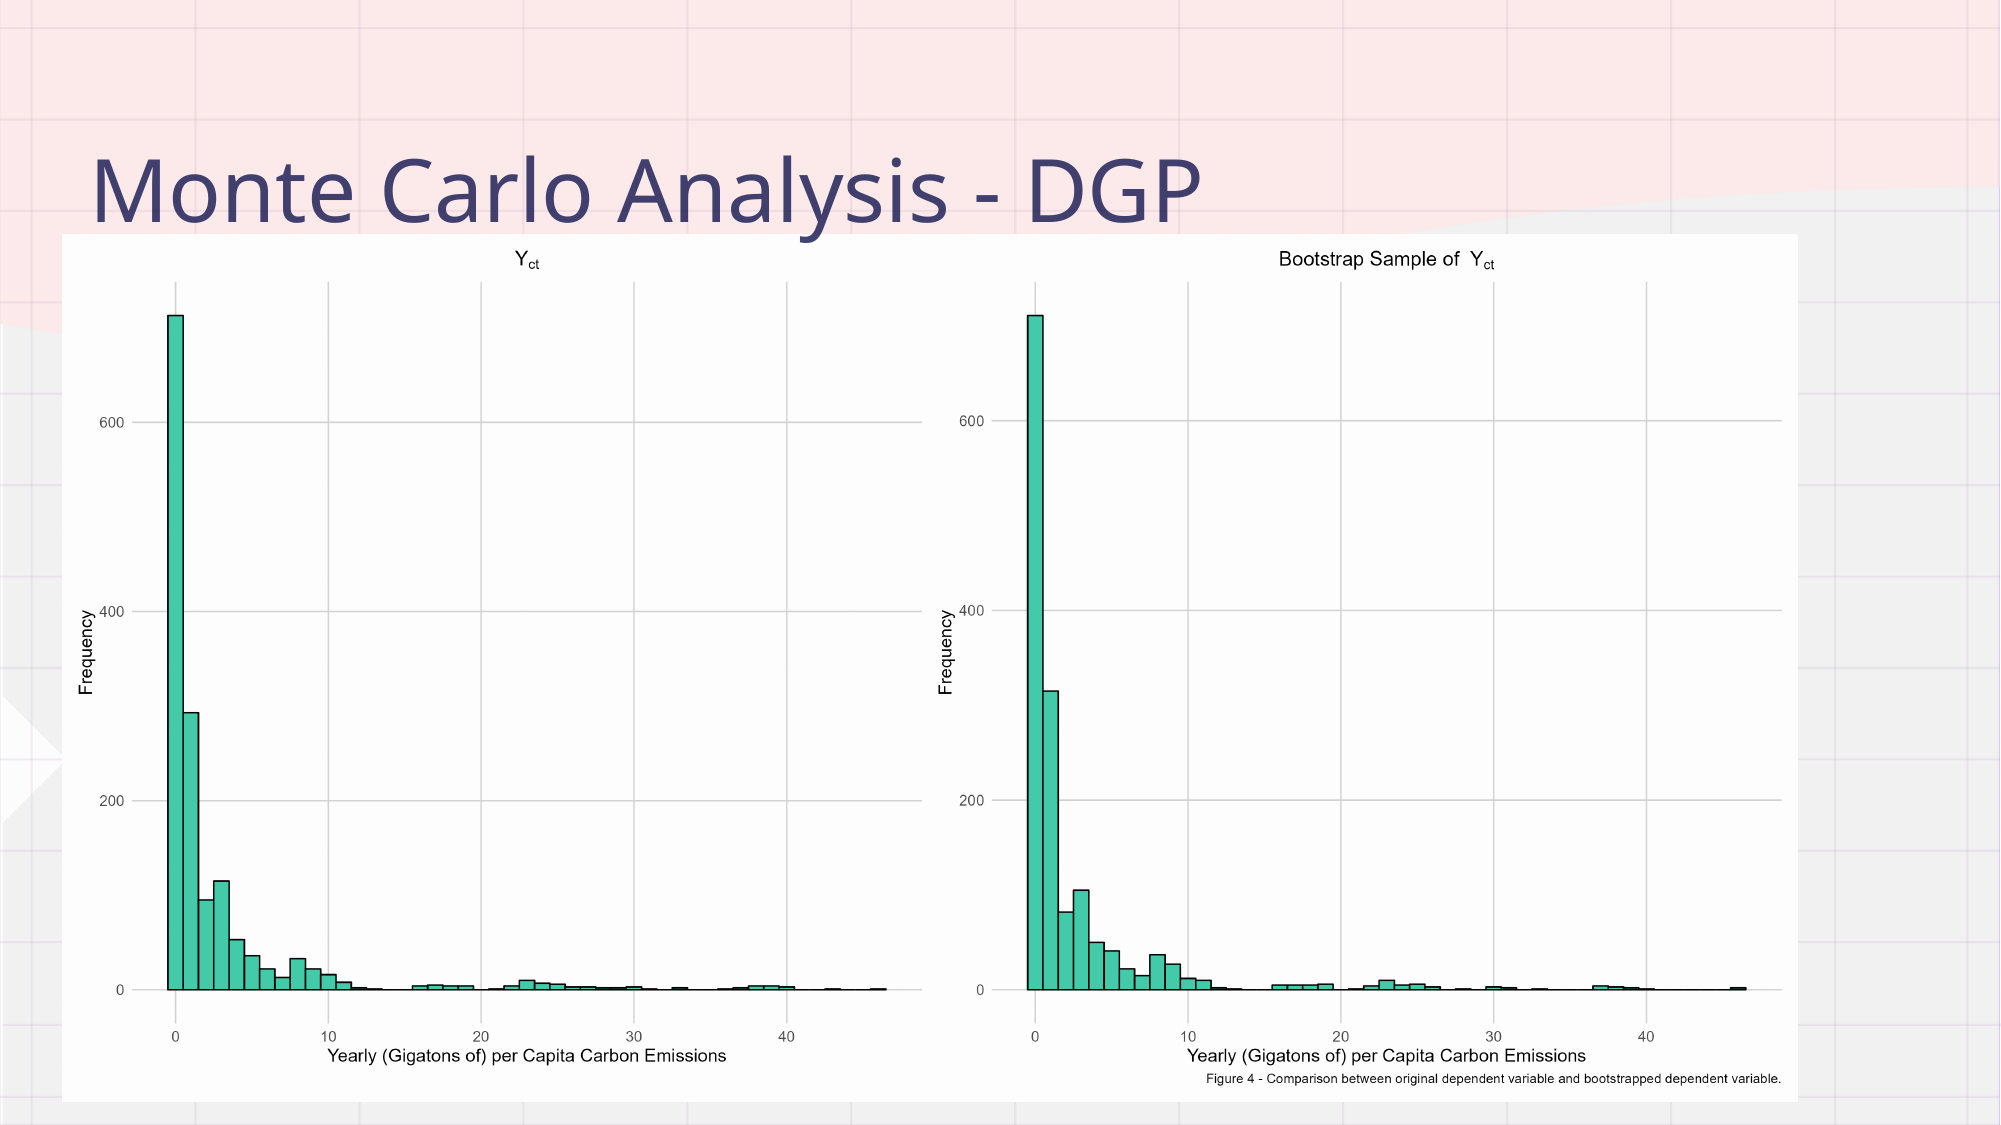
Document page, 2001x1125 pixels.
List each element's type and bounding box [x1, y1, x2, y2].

picture [62, 234, 1798, 1102]
text_box [0, 0, 2000, 1125]
